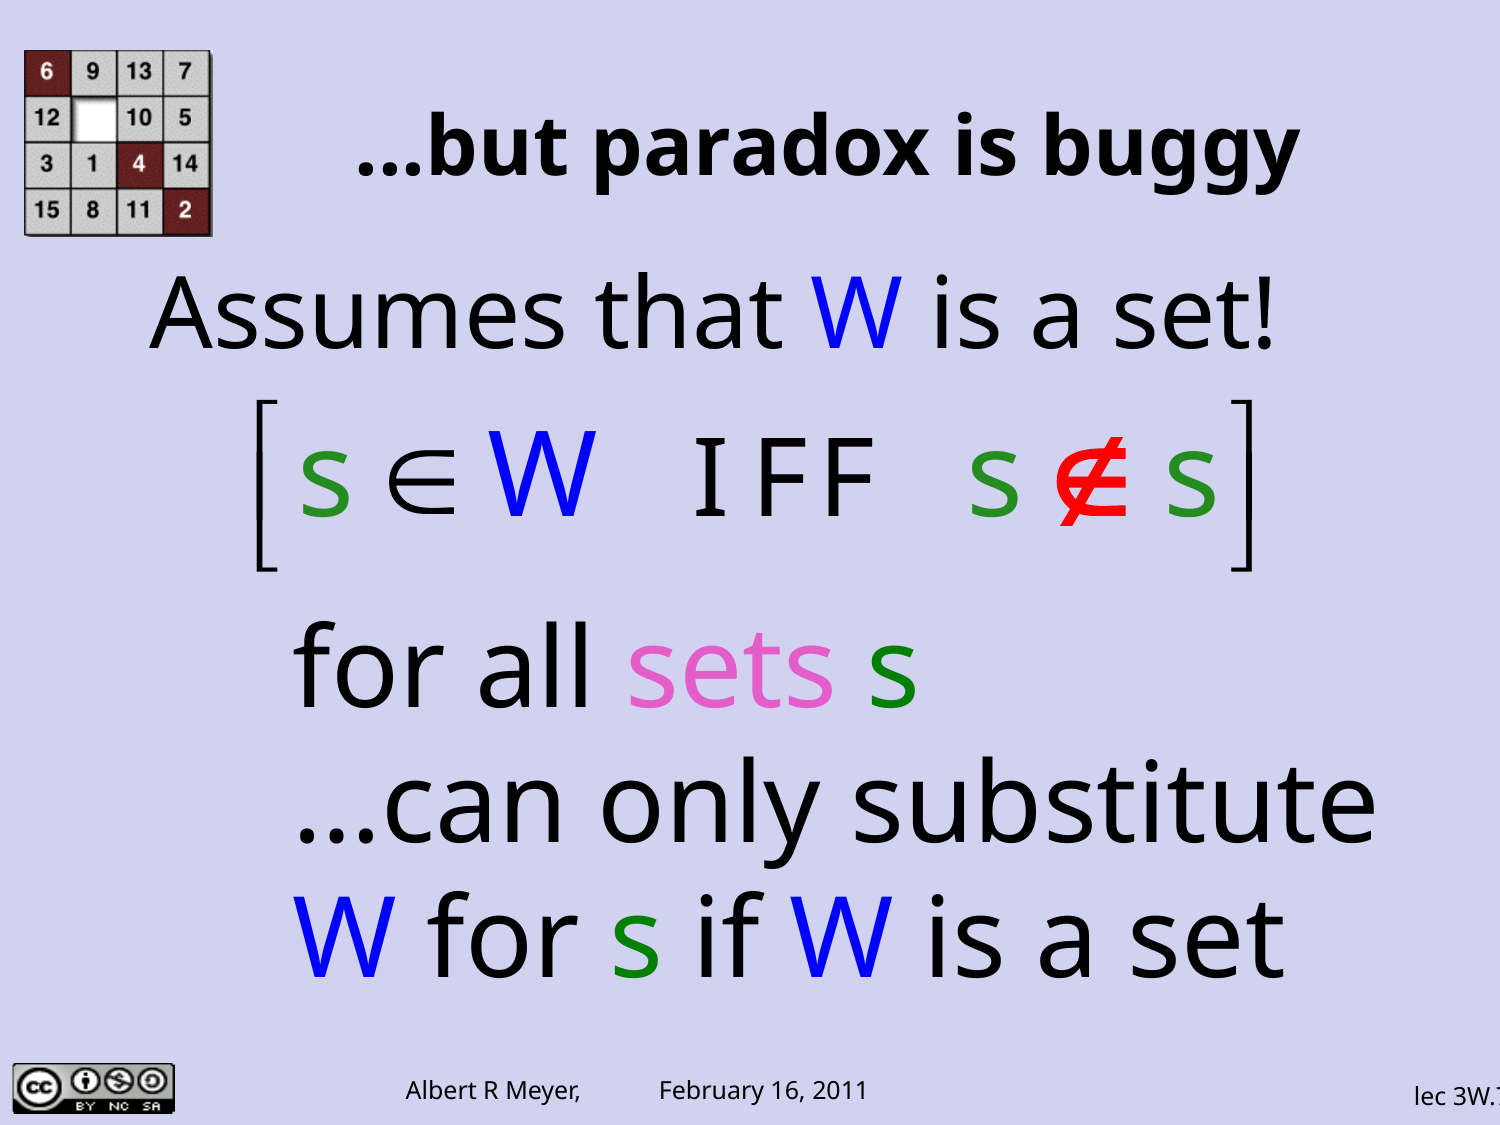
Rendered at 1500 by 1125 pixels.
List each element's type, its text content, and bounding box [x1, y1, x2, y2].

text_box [42, 376, 1441, 596]
picture [12, 1063, 175, 1114]
text_box for all sets s …can only substitute W for s if W is a set [102, 604, 1397, 1007]
picture [24, 50, 213, 237]
title ...but paradox is buggy [270, 59, 1386, 225]
text_box Assumes that W is a set! [134, 241, 1369, 375]
